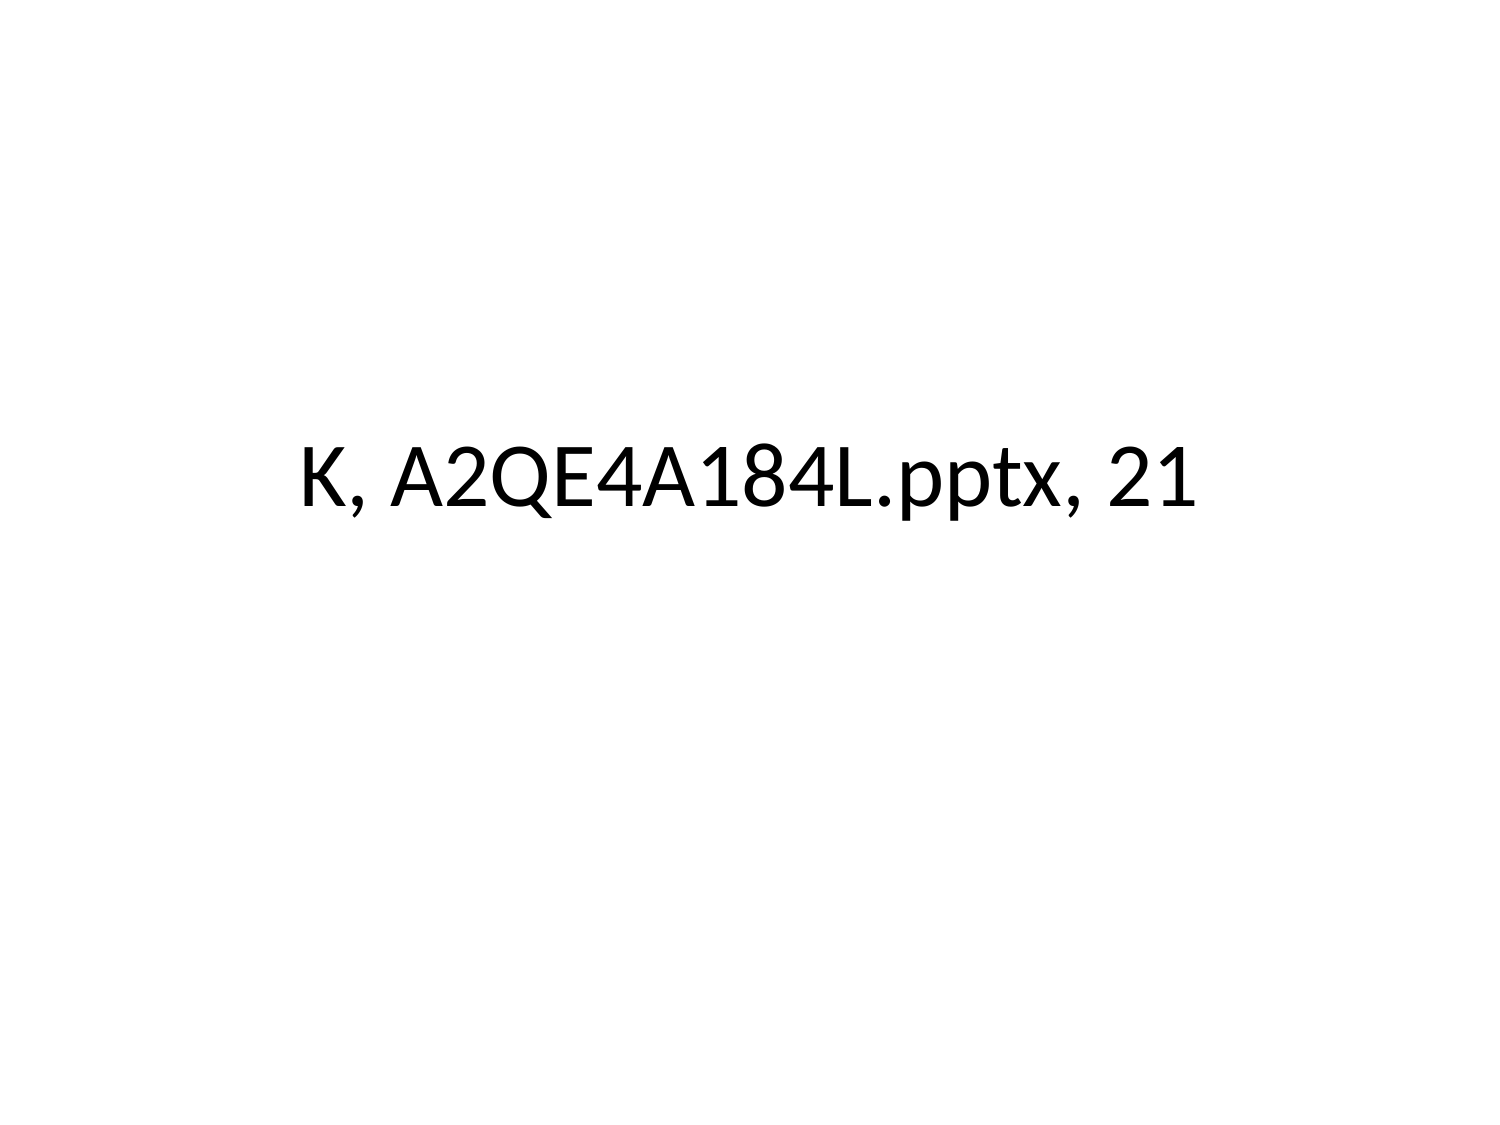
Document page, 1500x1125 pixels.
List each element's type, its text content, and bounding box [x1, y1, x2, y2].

title K, A2QE4A184L.pptx, 21 [112, 349, 1388, 591]
